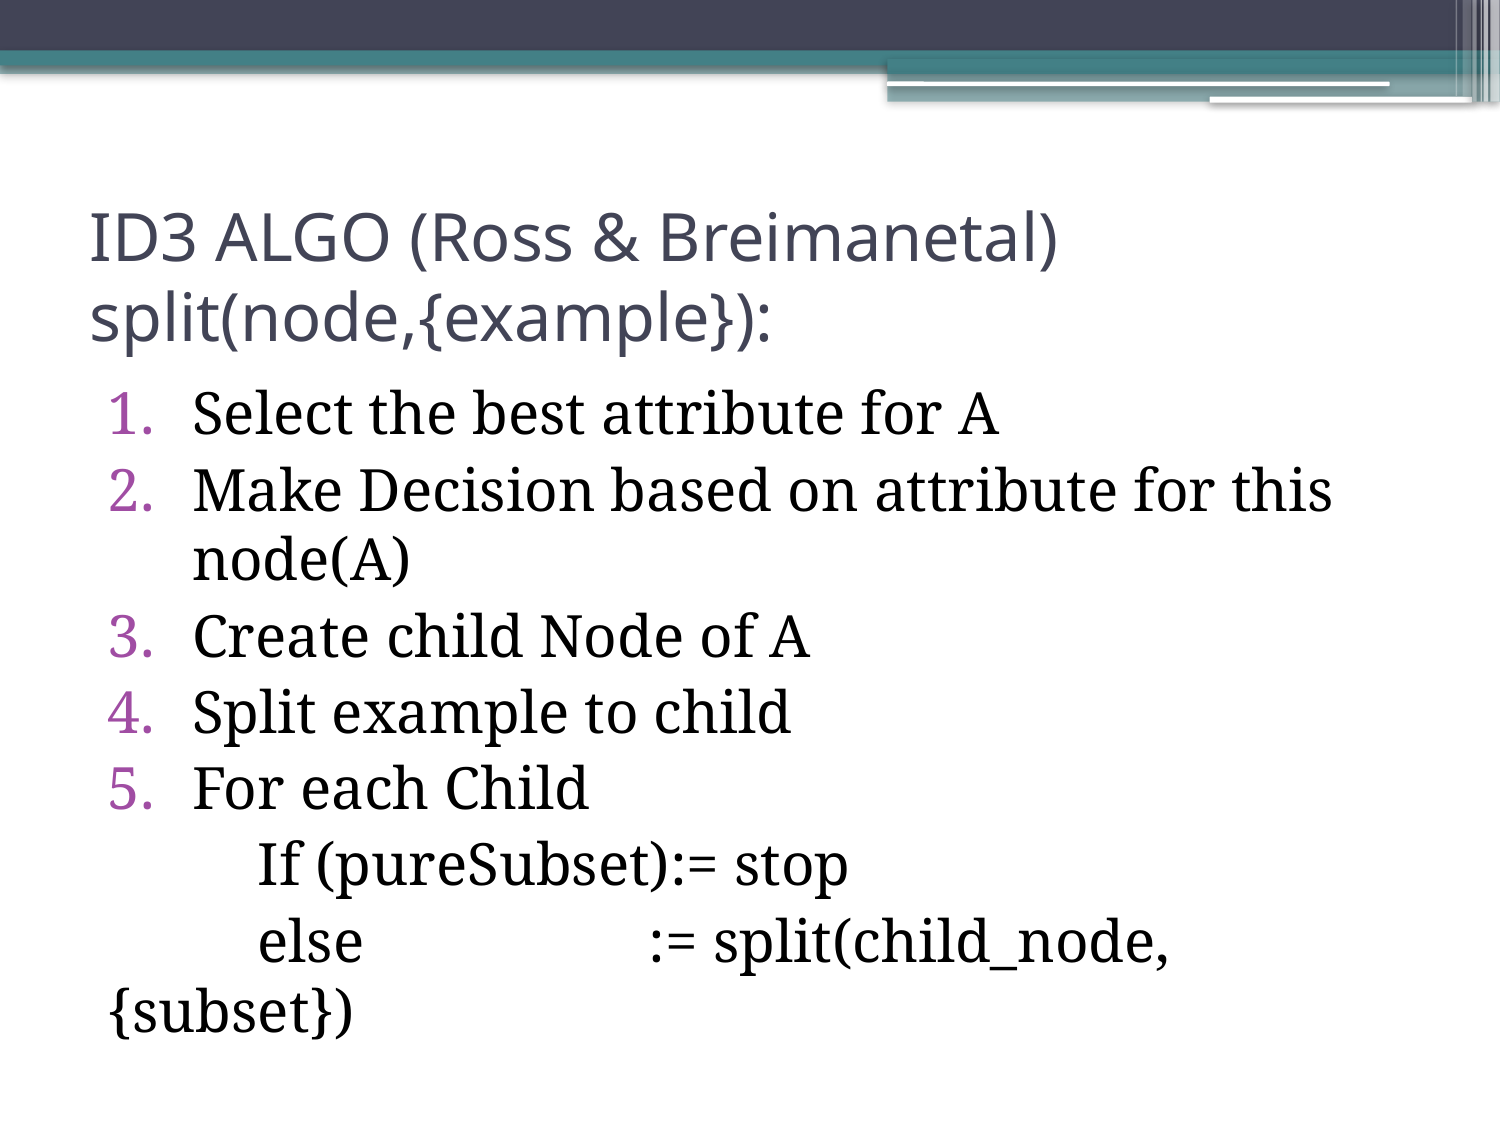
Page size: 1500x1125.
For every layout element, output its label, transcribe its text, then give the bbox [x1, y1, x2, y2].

title ID3 ALGO (Ross & Breimanetal) split(node,{example}): [75, 187, 1425, 363]
list Select the best attribute for A Make Decision based on attribute for this node(A) Create child Node of A Split example to child For each Child If (pureSubset):= stop else := split(child_node,{subset}) [75, 368, 1425, 1079]
